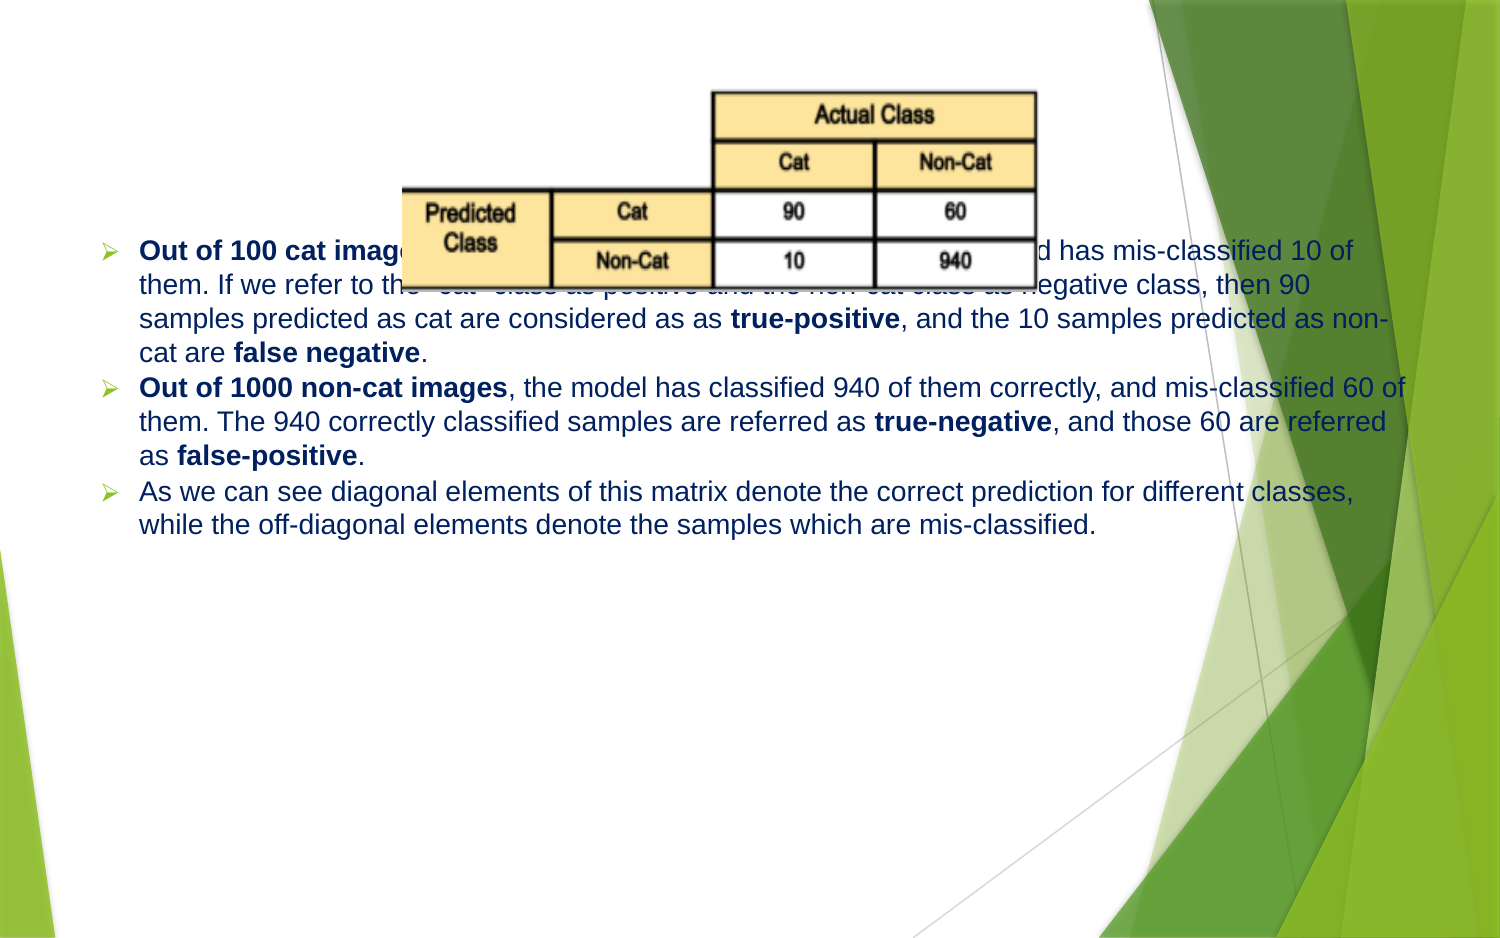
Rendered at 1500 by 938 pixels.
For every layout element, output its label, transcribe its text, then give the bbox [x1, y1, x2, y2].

list Out of 100 cat images the model has predicted 90 of them correctly and has mis-classified 10 of them. If we refer to the “cat” class as positive and the non-cat class as negative class, then 90 samples predicted as cat are considered as as true-positive, and the 10 samples predicted as non-cat are false negative. Out of 1000 non-cat images, the model has classified 940 of them correctly, and mis-classified 60 of them. The 940 correctly classified samples are referred as true-negative, and those 60 are referred as false-positive. As we can see diagonal elements of this matrix denote the correct prediction for different classes, while the off-diagonal elements denote the samples which are mis-classified. [75, 77, 1425, 838]
picture [402, 67, 1040, 293]
